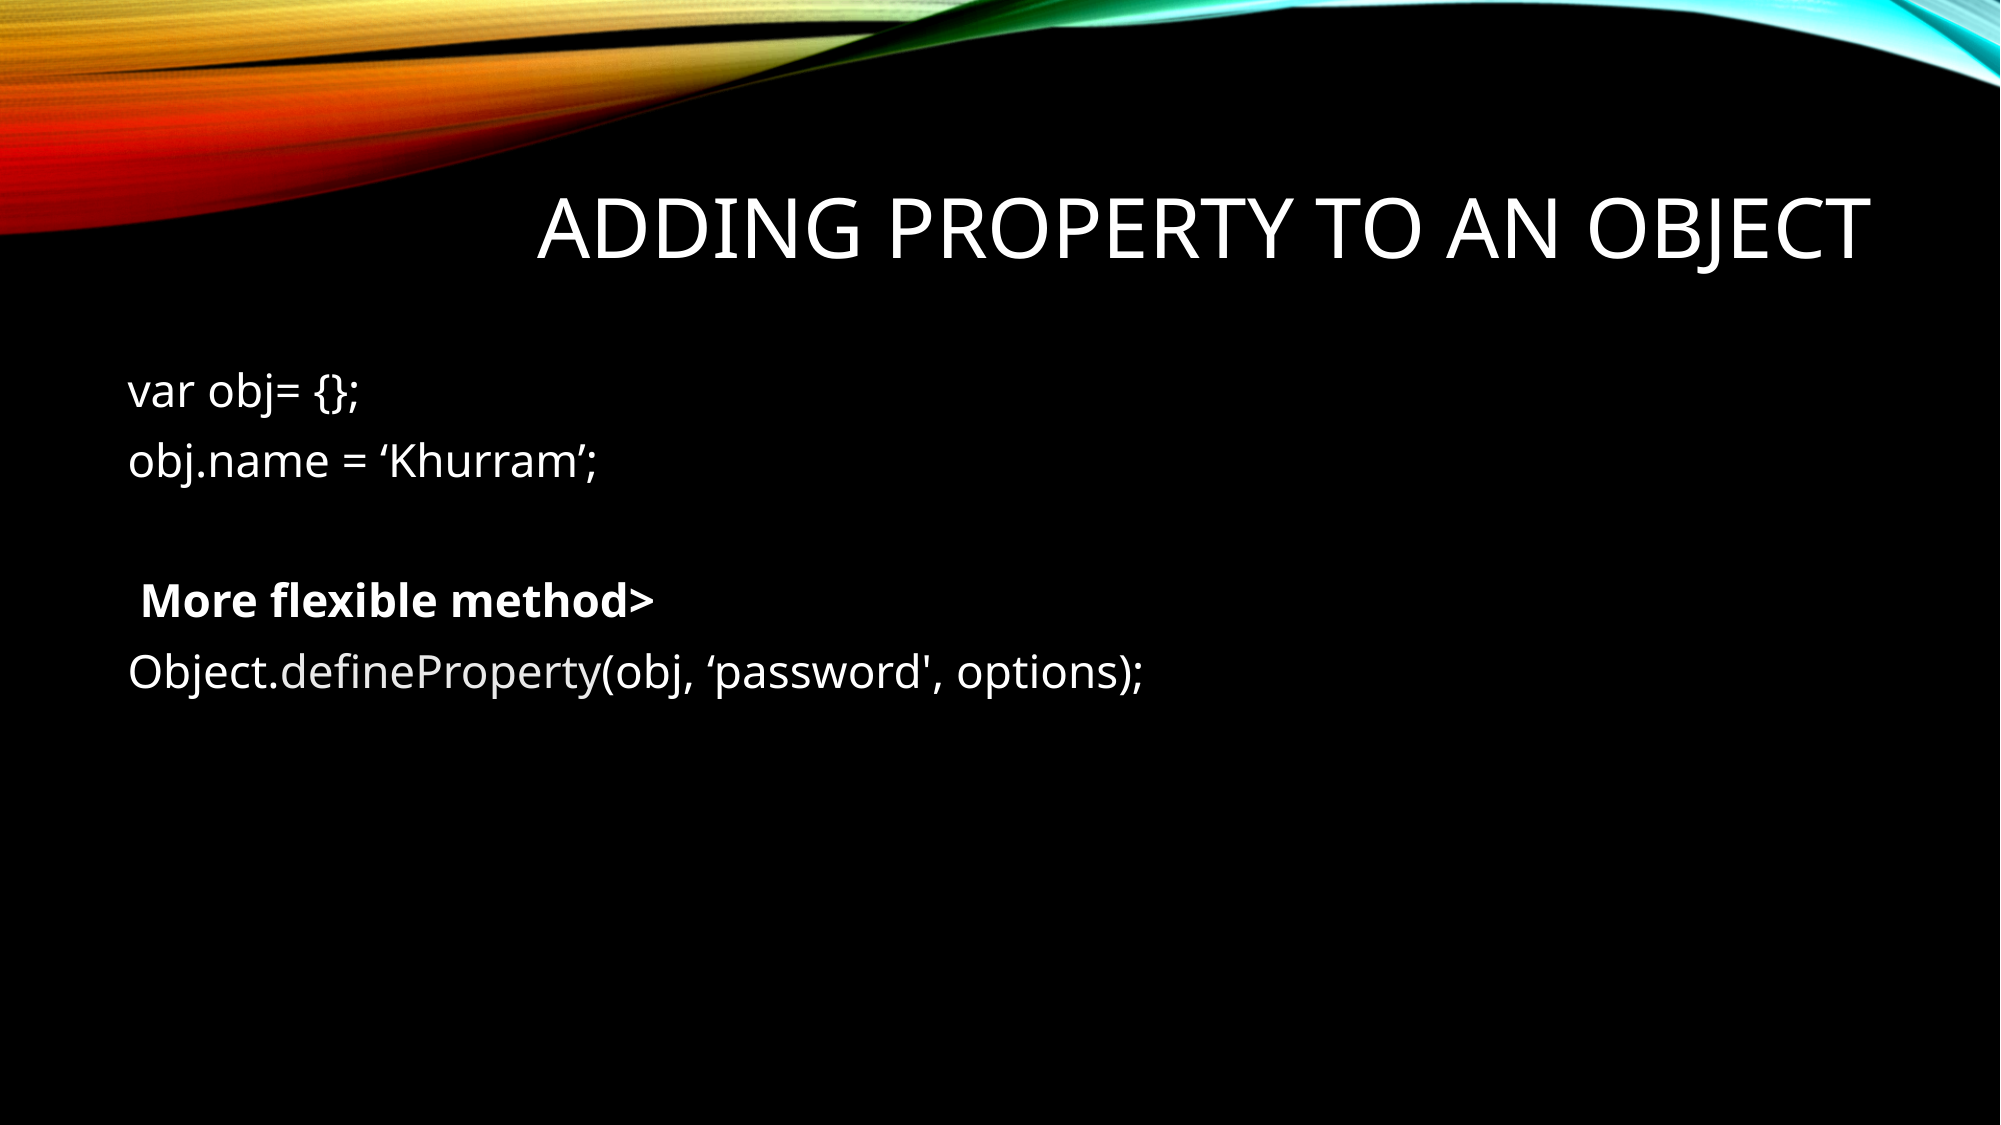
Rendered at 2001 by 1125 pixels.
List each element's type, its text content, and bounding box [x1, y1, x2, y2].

list var obj= {}; obj.name = ‘Khurram’; More flexible method> Object.defineProperty(obj, ‘password', options); [112, 360, 1888, 1021]
picture [0, 0, 2000, 237]
title Adding property to an object [474, 125, 1888, 338]
